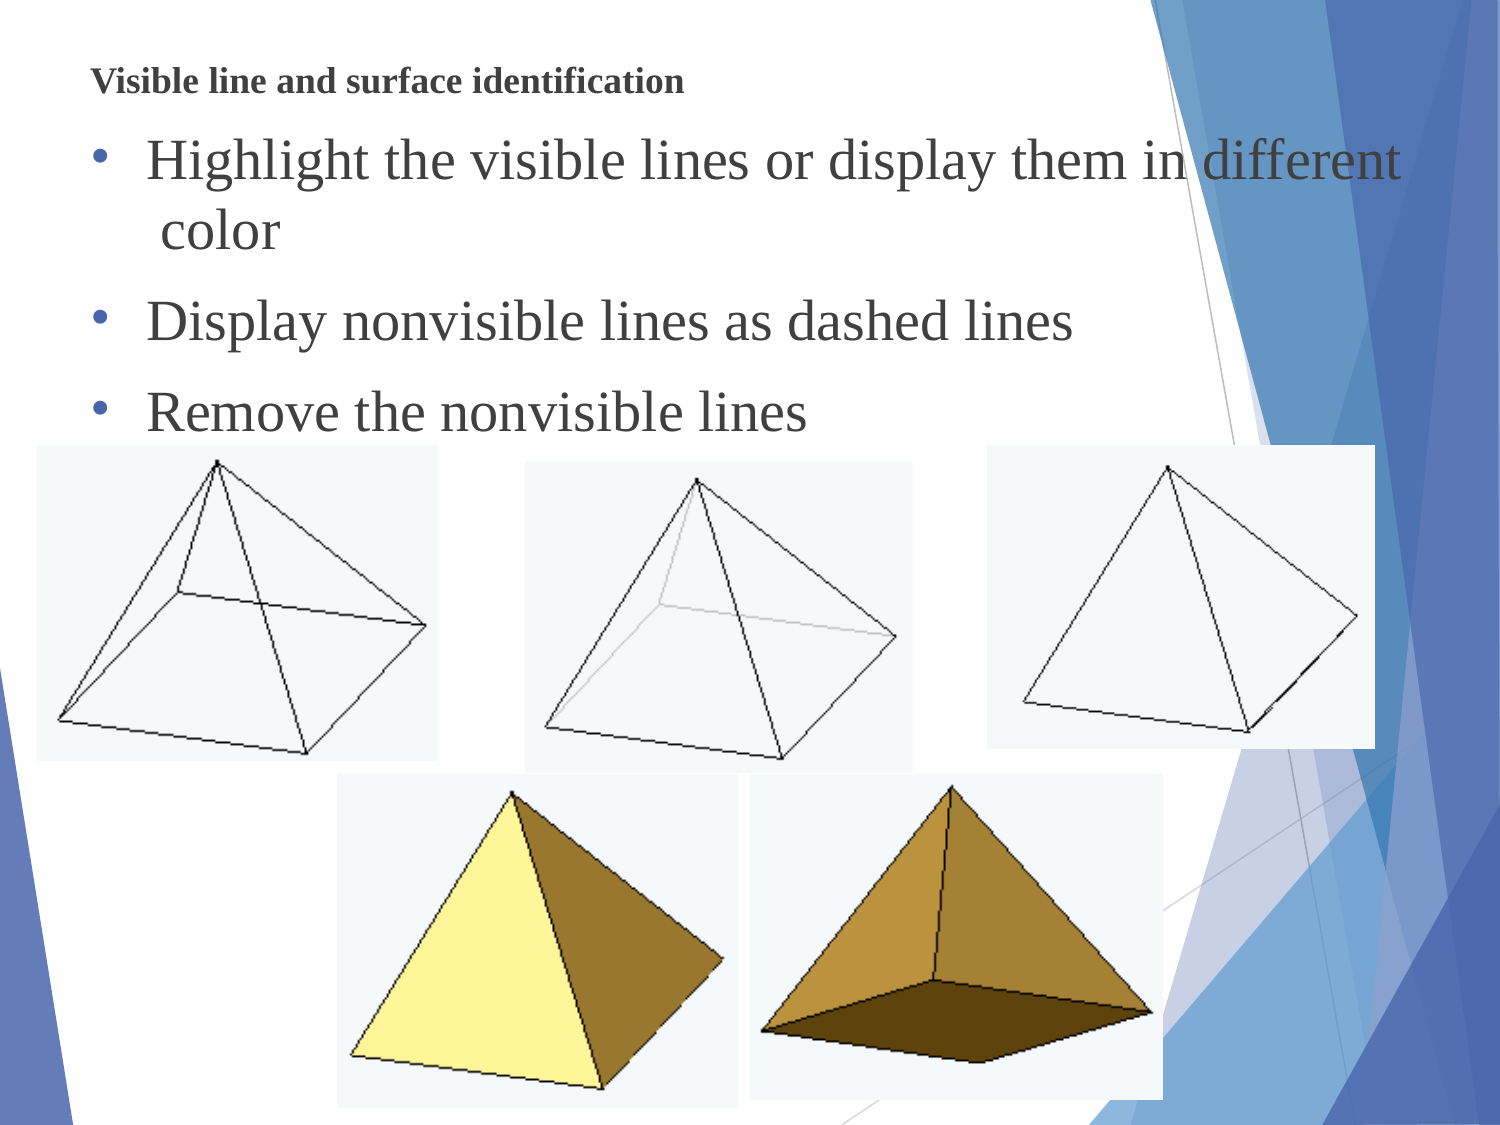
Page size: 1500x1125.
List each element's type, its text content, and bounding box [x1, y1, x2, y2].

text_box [37, 445, 1163, 1108]
picture [1163, 445, 1376, 750]
text_box Visible line and surface identification Highlight the visible lines or display them in different color Display nonvisible lines as dashed lines Remove the nonvisible lines [87, 49, 1405, 443]
